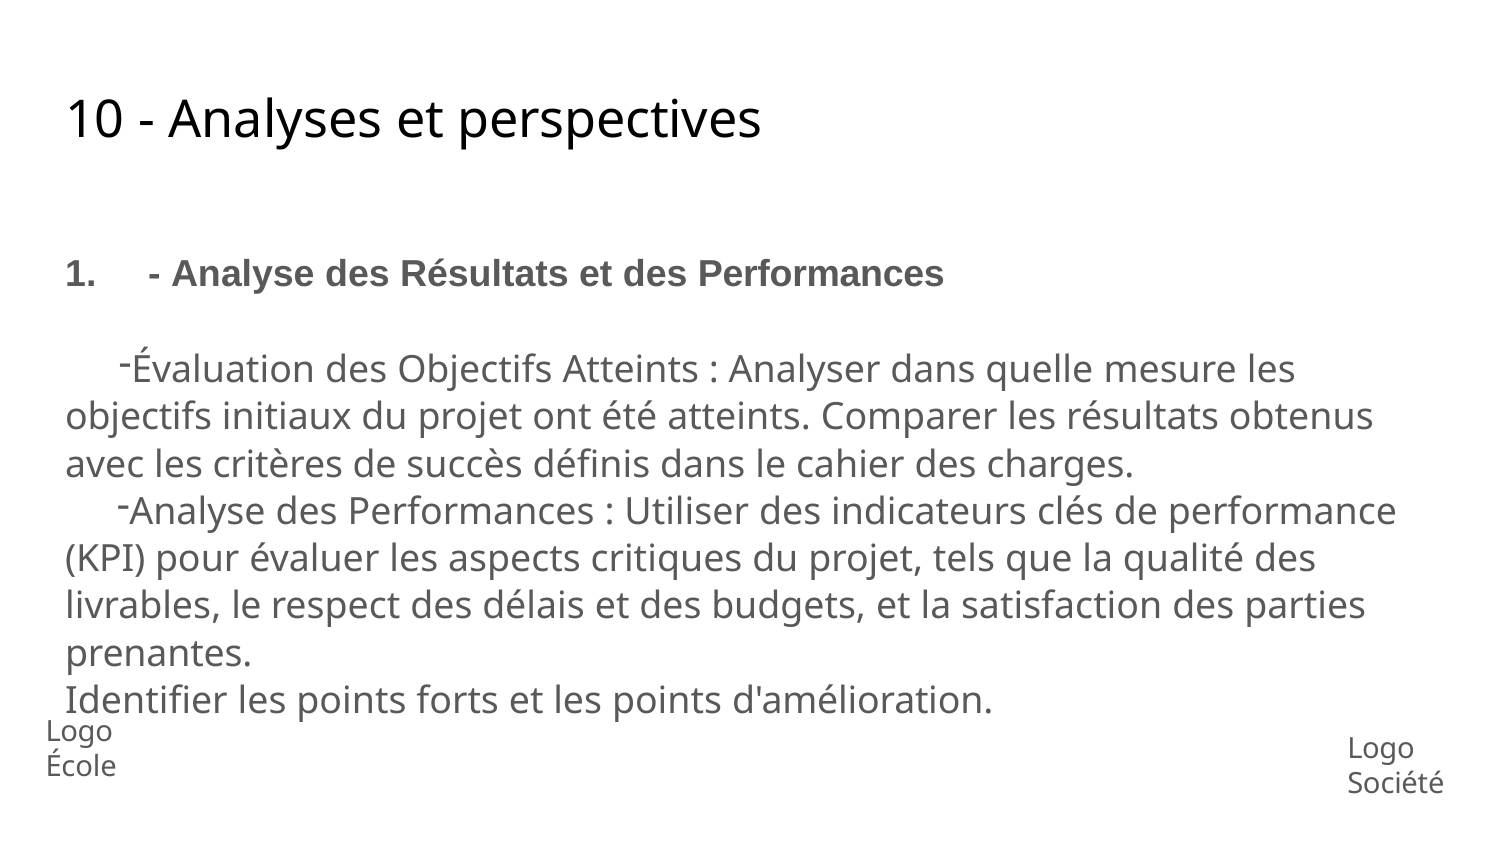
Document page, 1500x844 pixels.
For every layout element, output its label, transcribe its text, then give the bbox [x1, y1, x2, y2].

text_box - Analyse des Résultats et des Performances Évaluation des Objectifs Atteints : Analyser dans quelle mesure les objectifs initiaux du projet ont été atteints. Comparer les résultats obtenus avec les critères de succès définis dans le cahier des charges. Analyse des Performances : Utiliser des indicateurs clés de performance (KPI) pour évaluer les aspects critiques du projet, tels que la qualité des livrables, le respect des délais et des budgets, et la satisfaction des parties prenantes. Identifier les points forts et les points d'amélioration. [63, 246, 1422, 721]
title 10 - Analyses et perspectives [63, 82, 1097, 227]
slide_number Logo École [43, 711, 121, 844]
footer Logo Société [1345, 729, 1447, 844]
